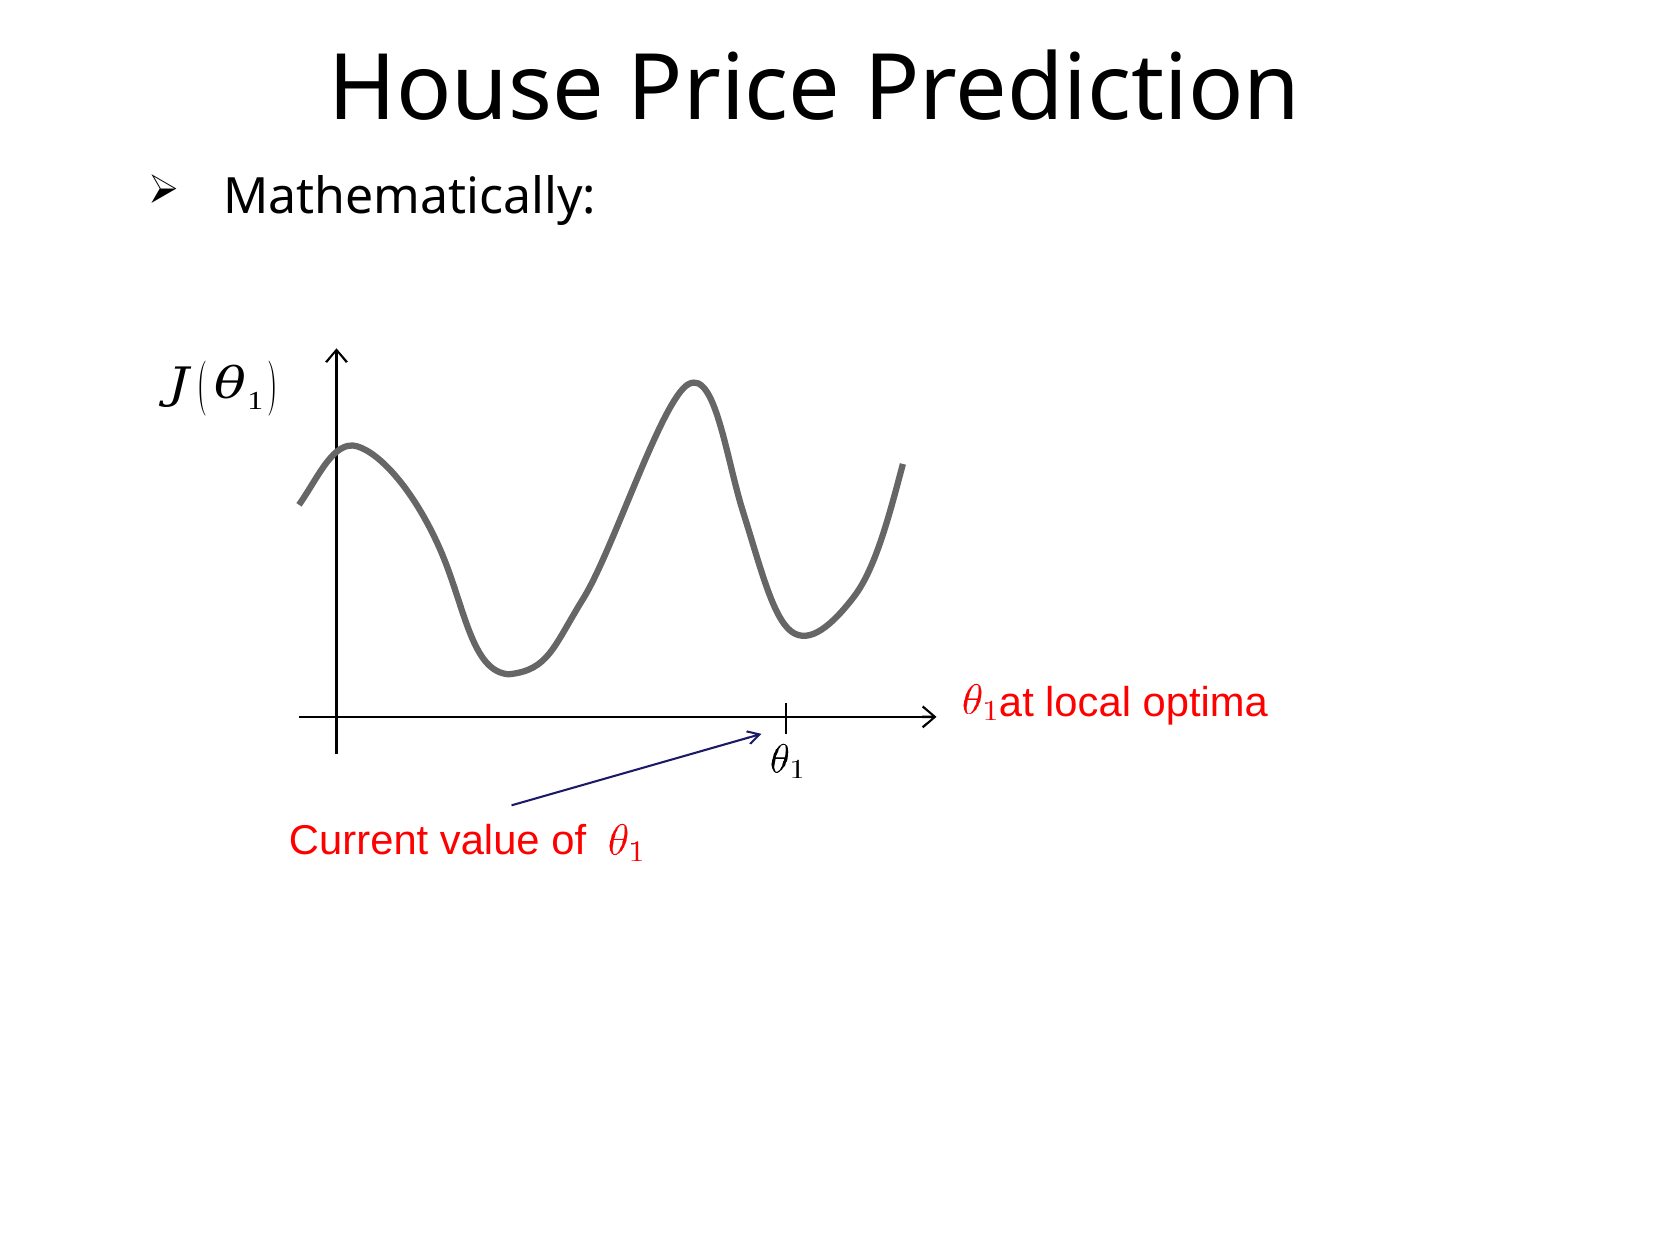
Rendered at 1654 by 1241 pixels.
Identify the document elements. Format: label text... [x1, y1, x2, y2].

subtitle Mathematically: [82, 159, 1607, 1211]
text_box at local optima [984, 667, 1283, 733]
title House Price Prediction [70, 12, 1559, 160]
text_box Current value of [274, 805, 613, 871]
text_box [341, 381, 904, 676]
picture [771, 742, 802, 778]
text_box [511, 733, 762, 806]
picture [962, 682, 997, 721]
picture [609, 823, 643, 861]
text_box [298, 455, 332, 506]
